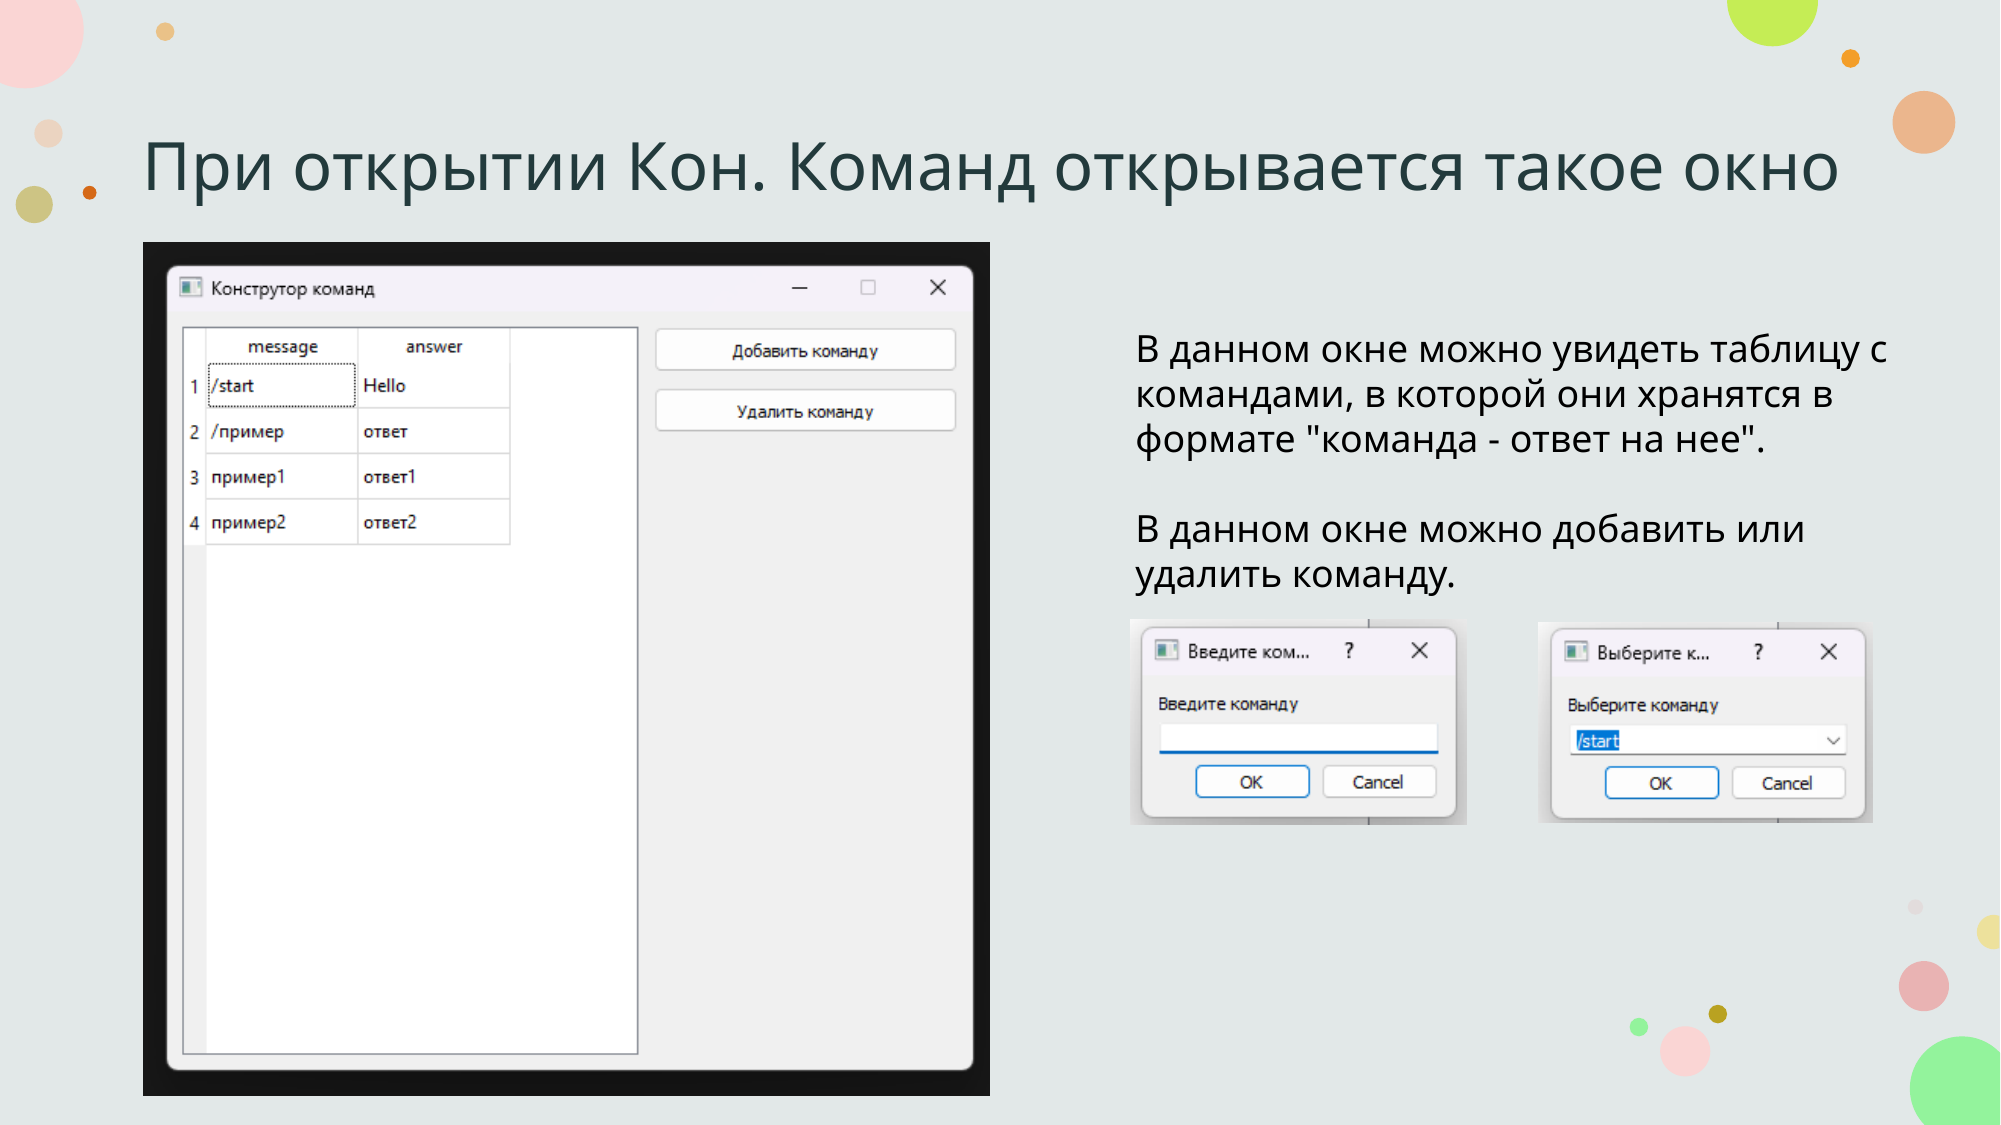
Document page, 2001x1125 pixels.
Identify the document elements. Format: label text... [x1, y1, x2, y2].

title При открытии Кон. Команд открывается такое окно [127, 59, 1877, 278]
text_box В данном окне можно увидеть таблицу с командами, в которой они хранятся в формате "команда - ответ на нее". В данном окне можно добавить или удалить команду. [1120, 317, 1955, 603]
picture [143, 242, 990, 1096]
picture [1537, 622, 1873, 823]
picture [1130, 619, 1467, 825]
